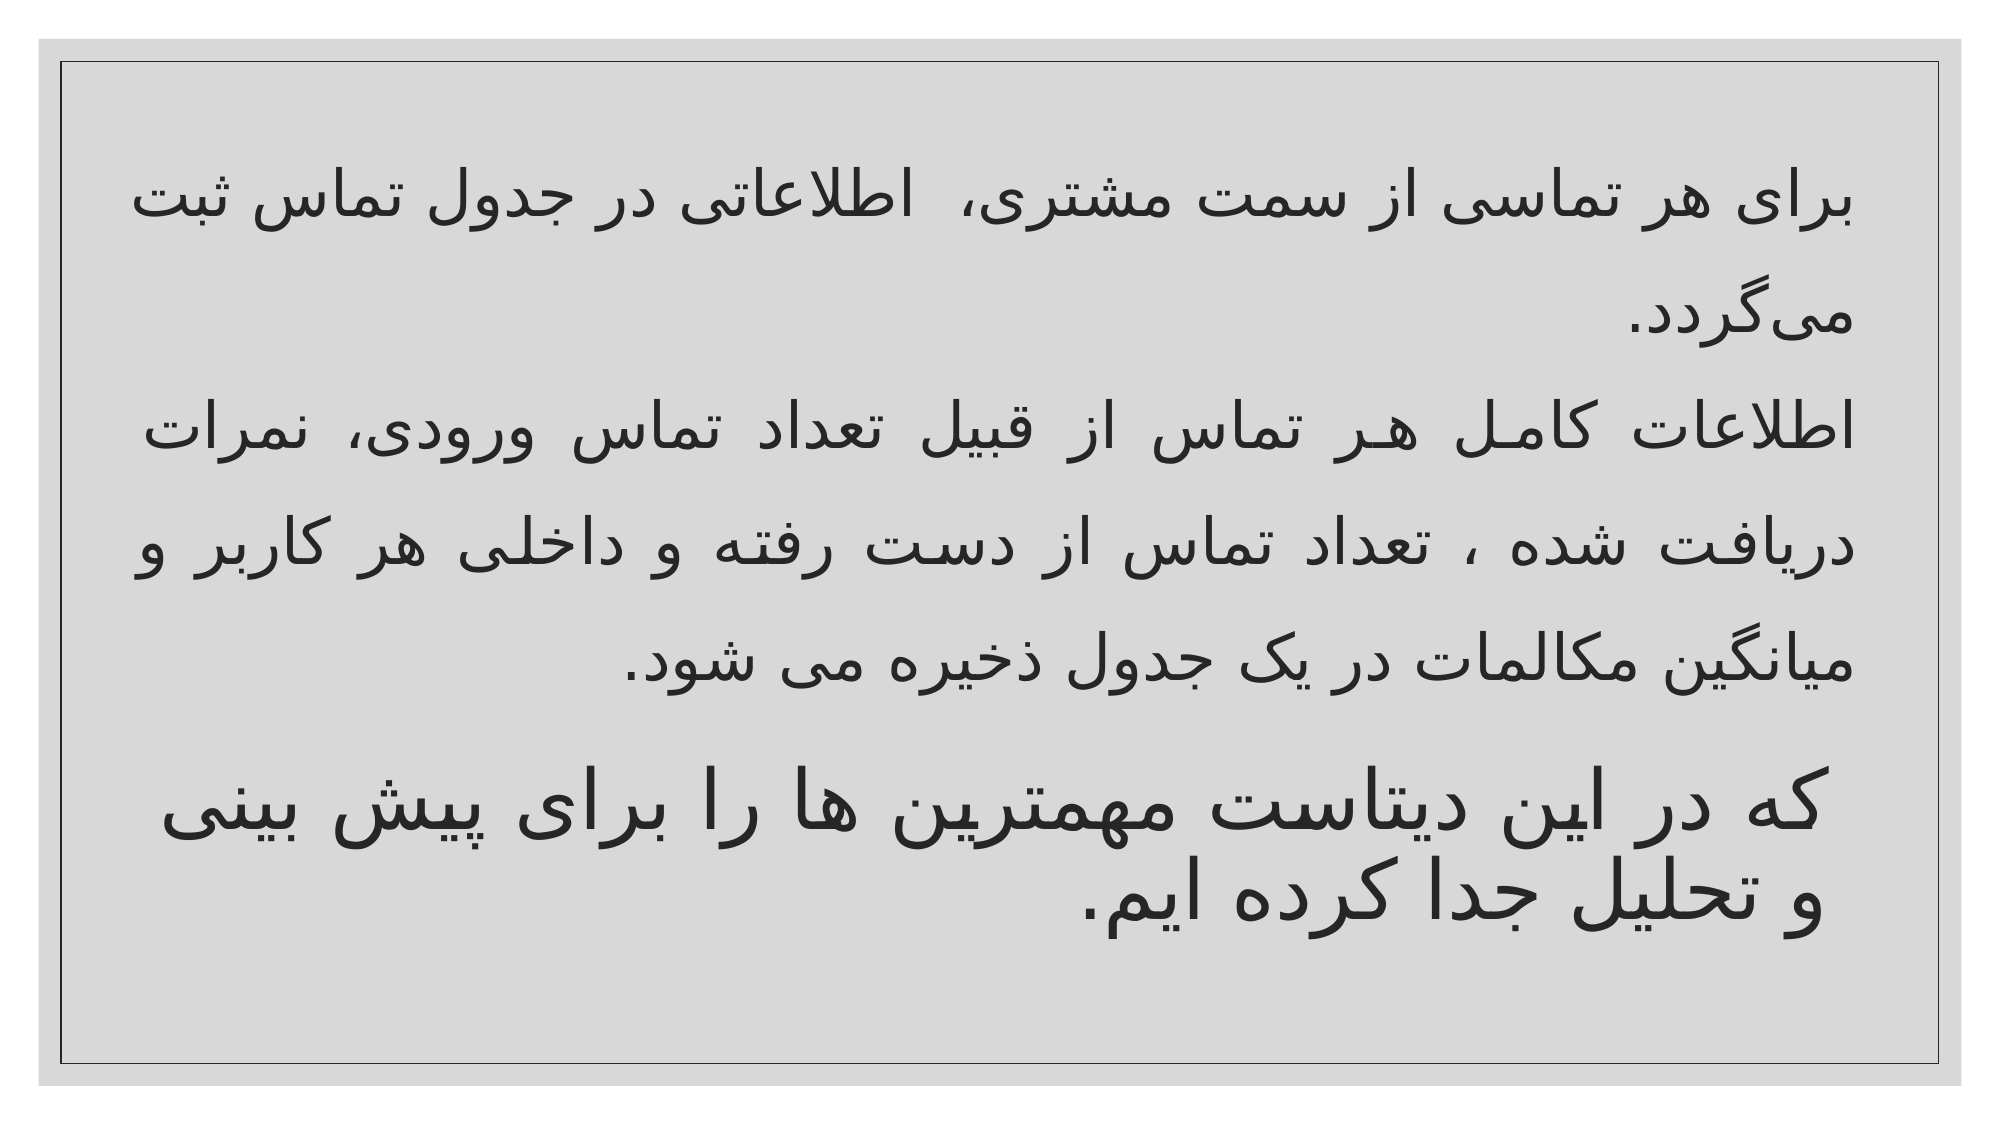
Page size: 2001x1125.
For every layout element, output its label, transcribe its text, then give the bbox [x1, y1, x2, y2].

title برای هر تماسی از سمت مشتری، اطلاعاتی در جدول تماس ثبت می‌گردد. اطلاعات کامل هر تماس از قبیل تعداد تماس ورودی، نمرات دریافت شده ، تعداد تماس از دست رفته و داخلی هر کاربر و میانگین مکالمات در یک جدول ذخیره می شود. [115, 100, 1873, 706]
text_box که در این دیتاست مهمترین ها را برای پیش بینی و تحلیل جدا کرده ایم. [143, 739, 1844, 974]
text_box [143, 368, 1844, 739]
